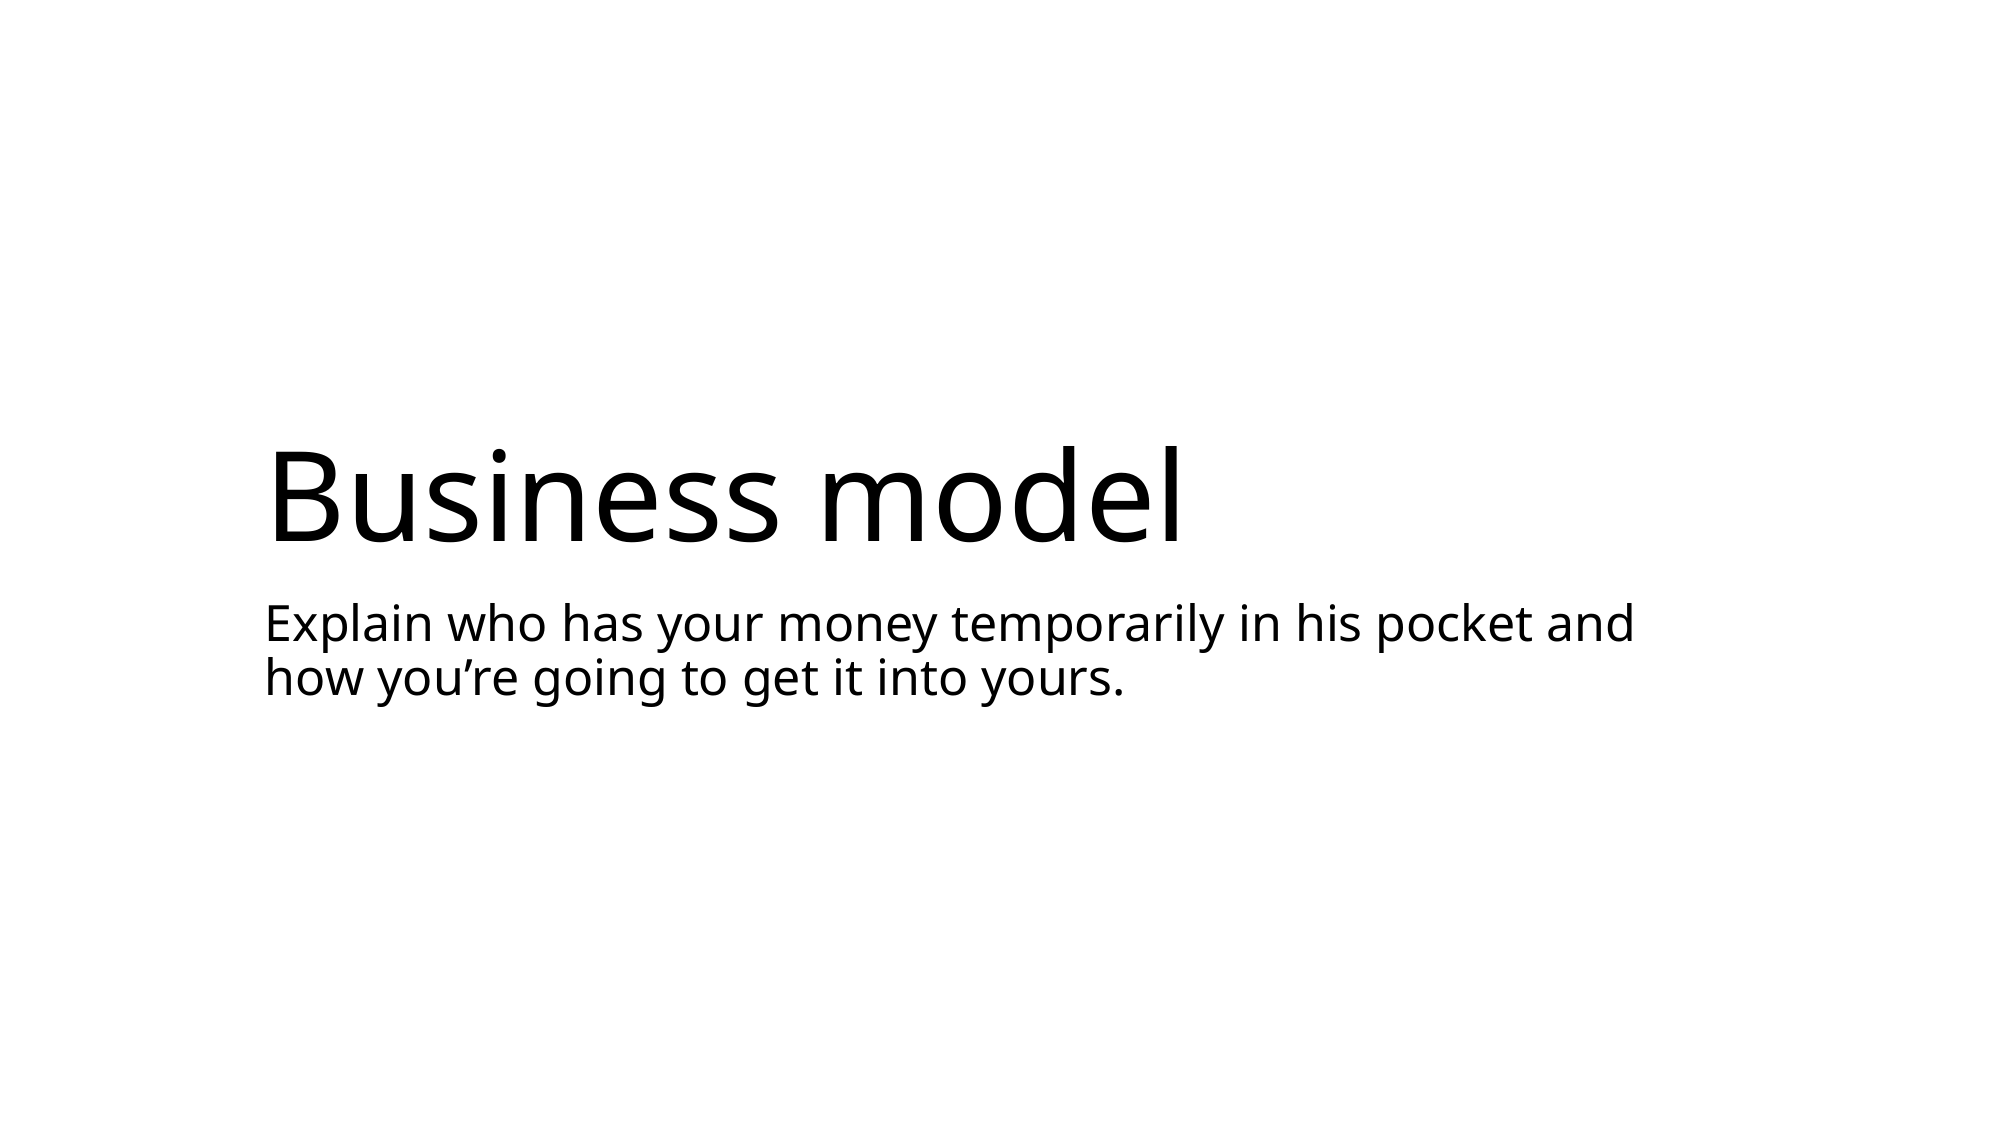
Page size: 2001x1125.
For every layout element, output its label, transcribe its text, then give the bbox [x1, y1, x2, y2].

title Business model [249, 184, 1750, 576]
subtitle Explain who has your money temporarily in his pocket and how you’re going to get it into yours. [249, 590, 1750, 863]
